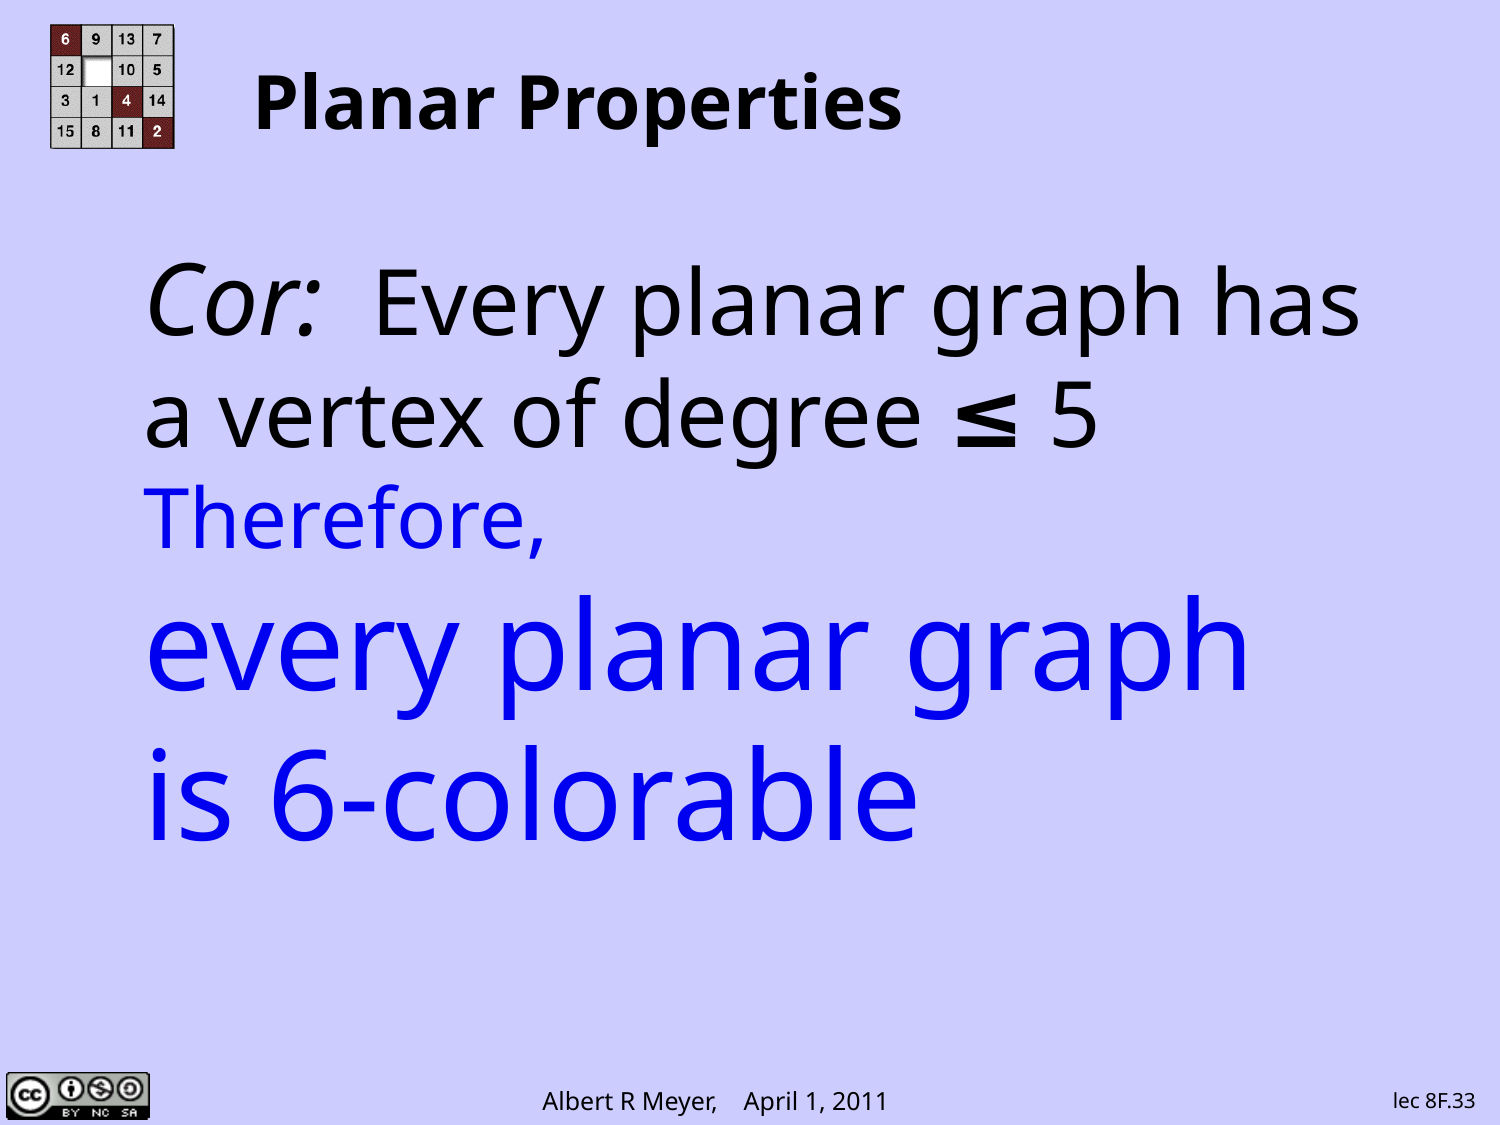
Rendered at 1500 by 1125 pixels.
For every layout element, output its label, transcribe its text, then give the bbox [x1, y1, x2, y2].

slide_number lec 8F.33 [1247, 1079, 1491, 1121]
title Planar Properties [237, 16, 1427, 182]
picture [6, 1072, 150, 1120]
text_box Cor: Every planar graph has a vertex of degree ≤ 5 Therefore, every planar graph is 6-colorable [128, 228, 1379, 873]
picture [50, 24, 175, 149]
